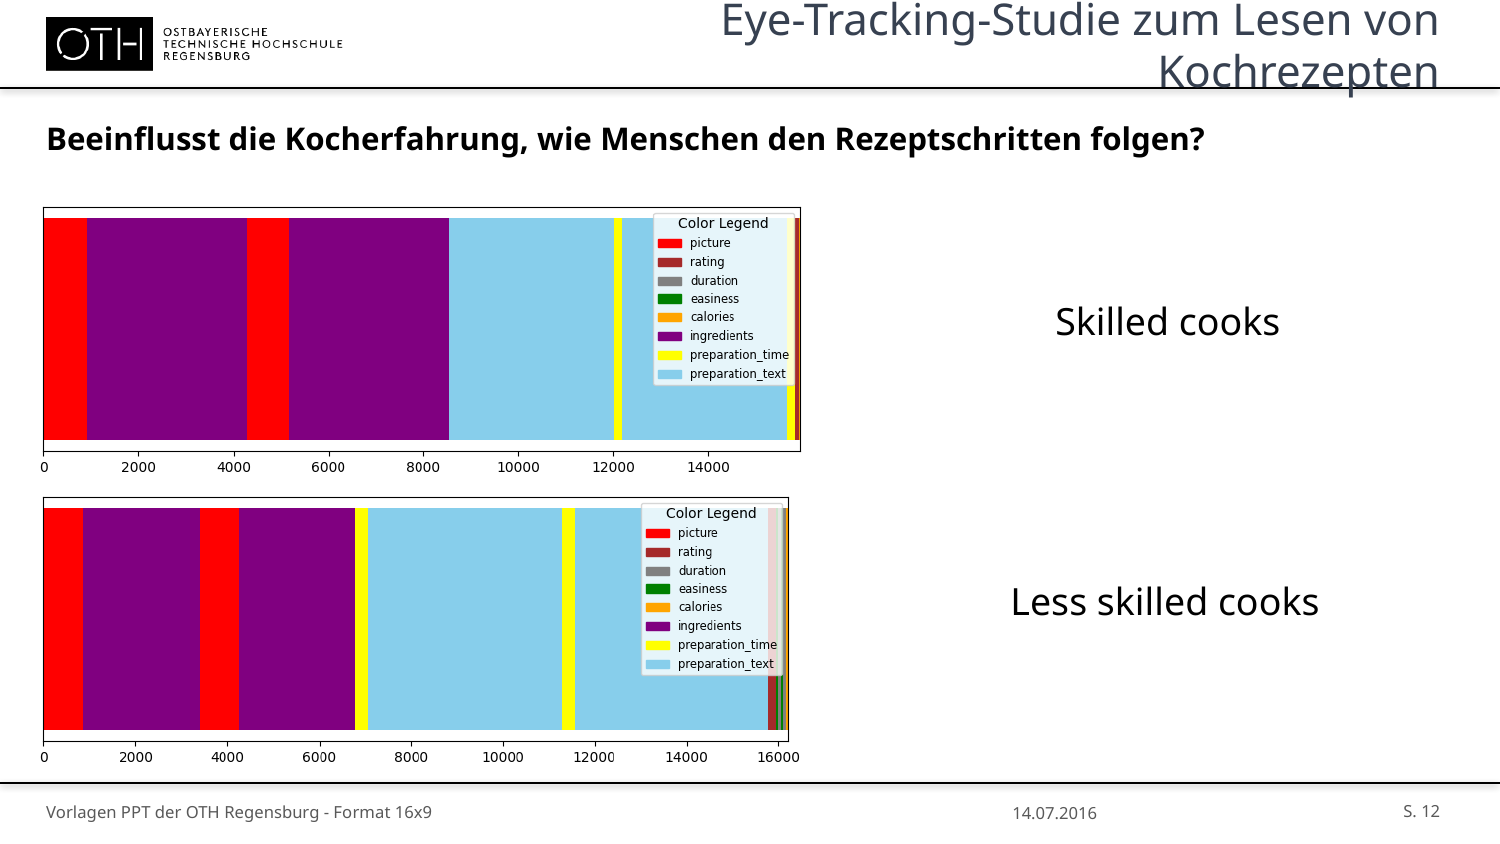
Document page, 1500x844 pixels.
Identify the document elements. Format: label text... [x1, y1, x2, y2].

text_box Less skilled cooks [995, 570, 1370, 631]
picture [29, 487, 810, 775]
title Eye-Tracking-Studie zum Lesen von Kochrezepten [442, 17, 1452, 71]
footer Vorlagen PPT der OTH Regensburg - Format 16x9 [46, 784, 786, 844]
list Beeinflusst die Kocherfahrung, wie Menschen den Rezeptschritten folgen? [46, 98, 1452, 179]
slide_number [786, 782, 1325, 844]
picture [29, 197, 810, 484]
picture [46, 17, 414, 71]
slide_number S. 12 [1321, 782, 1452, 843]
text_box Skilled cooks [1040, 290, 1325, 351]
